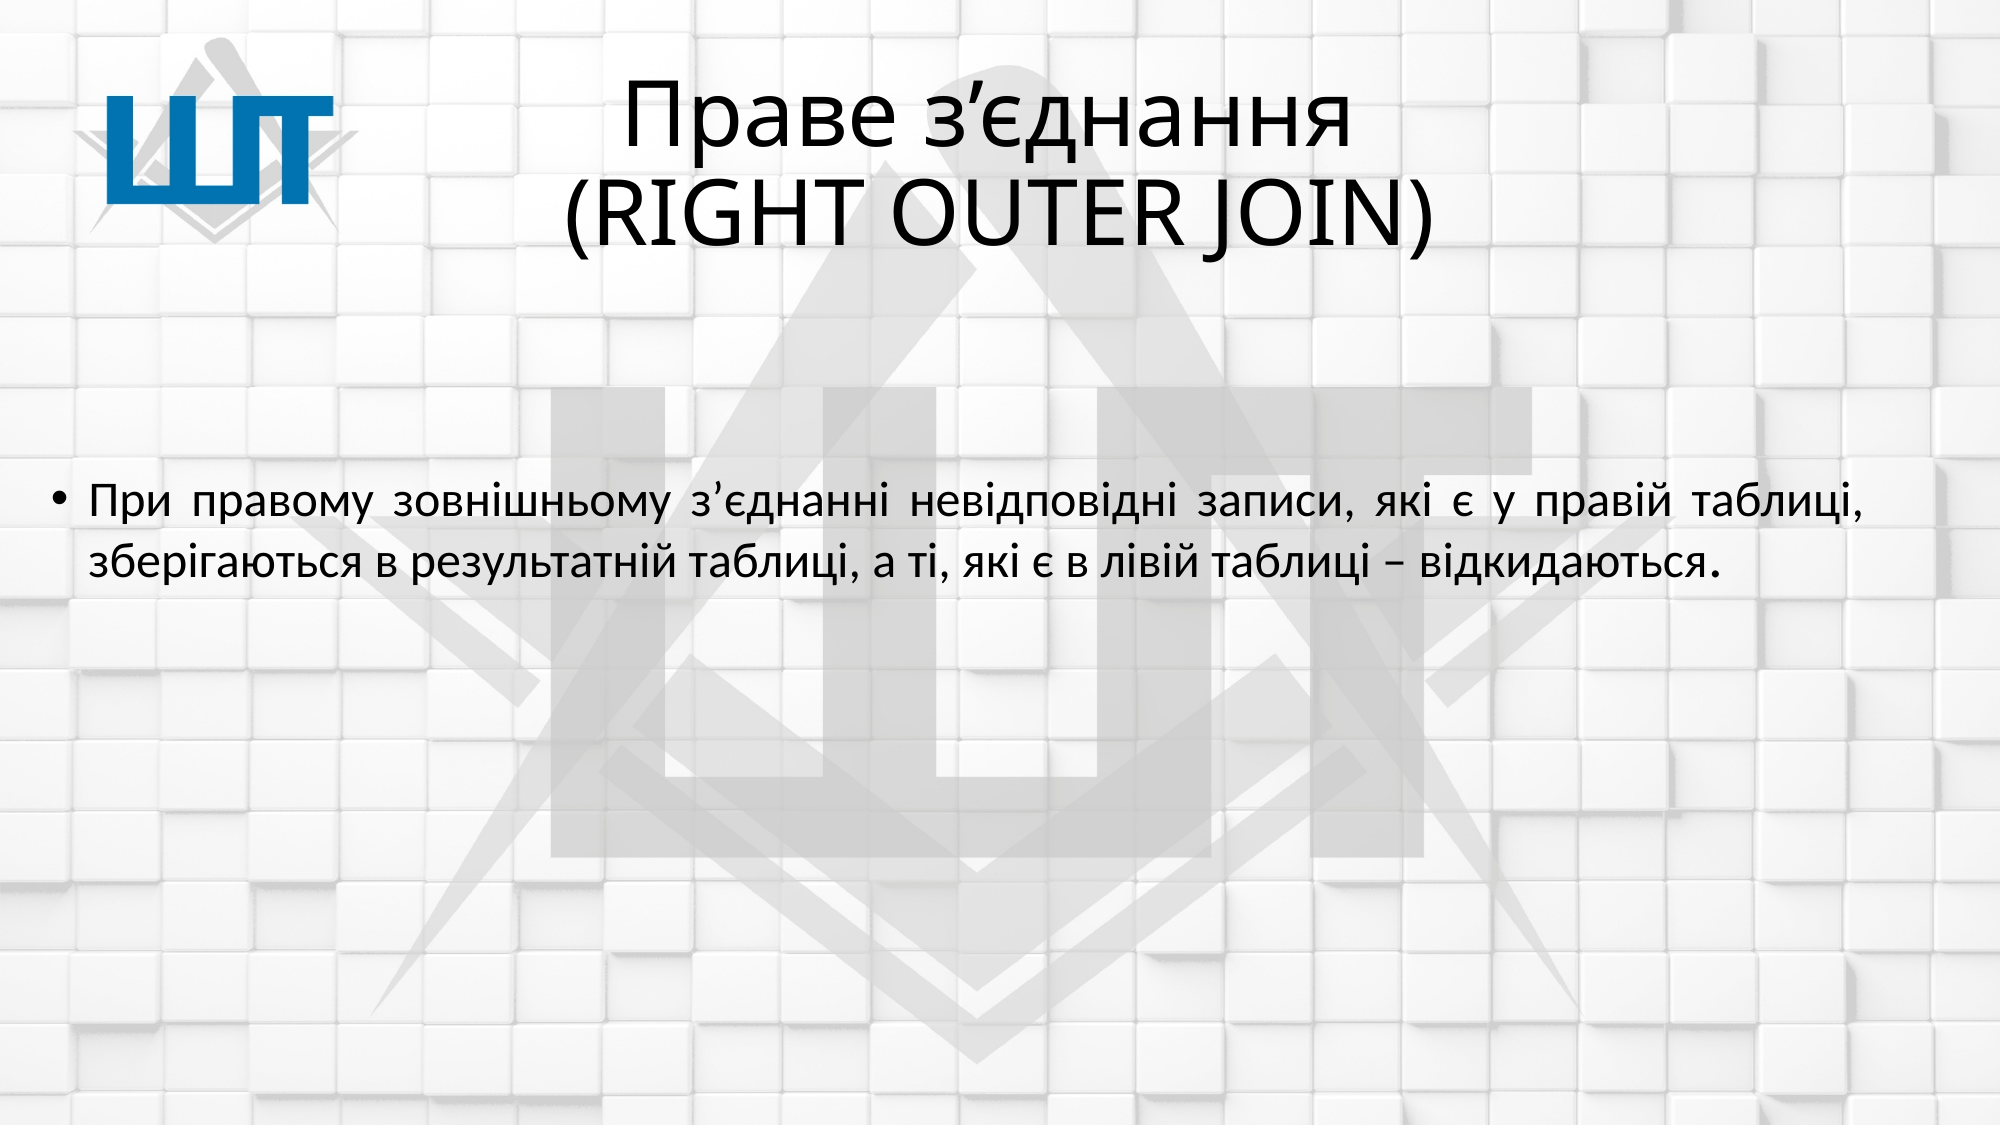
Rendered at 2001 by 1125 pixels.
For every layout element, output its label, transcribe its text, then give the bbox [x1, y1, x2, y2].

list При правому зовнішньому з’єднанні невідповідні записи, які є у правій таблиці, зберігаються в результатній таблиці, а ті, які є в лівій таблиці – відкидаються. [36, 465, 1881, 778]
title Праве з’єднання (RIGHT OUTER JOIN) [137, 59, 1863, 278]
picture [0, 0, 2000, 1125]
